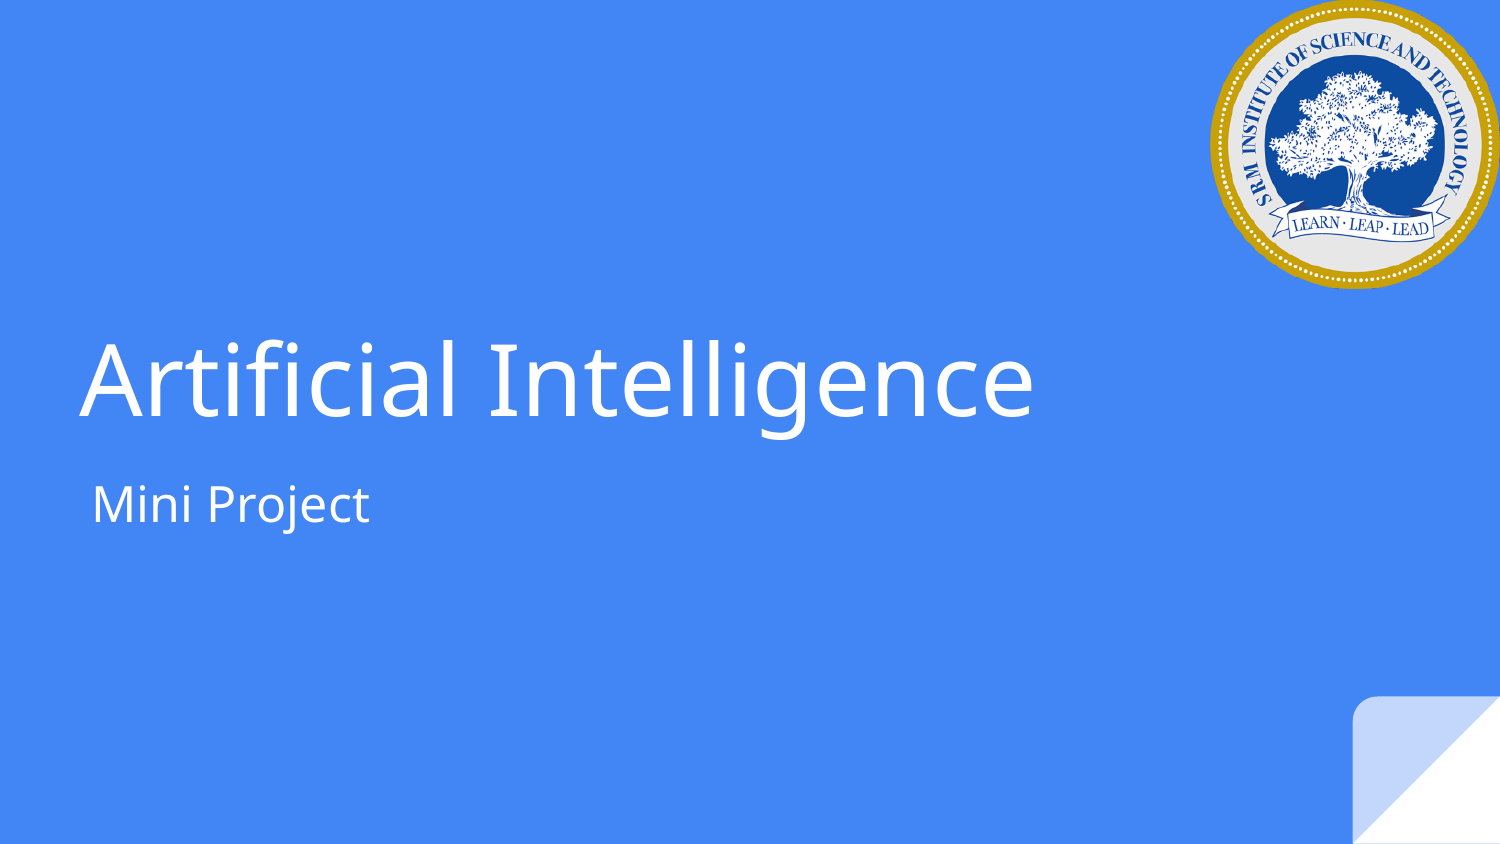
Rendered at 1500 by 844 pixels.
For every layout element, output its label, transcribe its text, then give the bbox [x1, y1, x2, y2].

picture [1209, 0, 1500, 289]
subtitle Mini Project [76, 457, 1426, 539]
title Artificial Intelligence [64, 298, 1413, 452]
